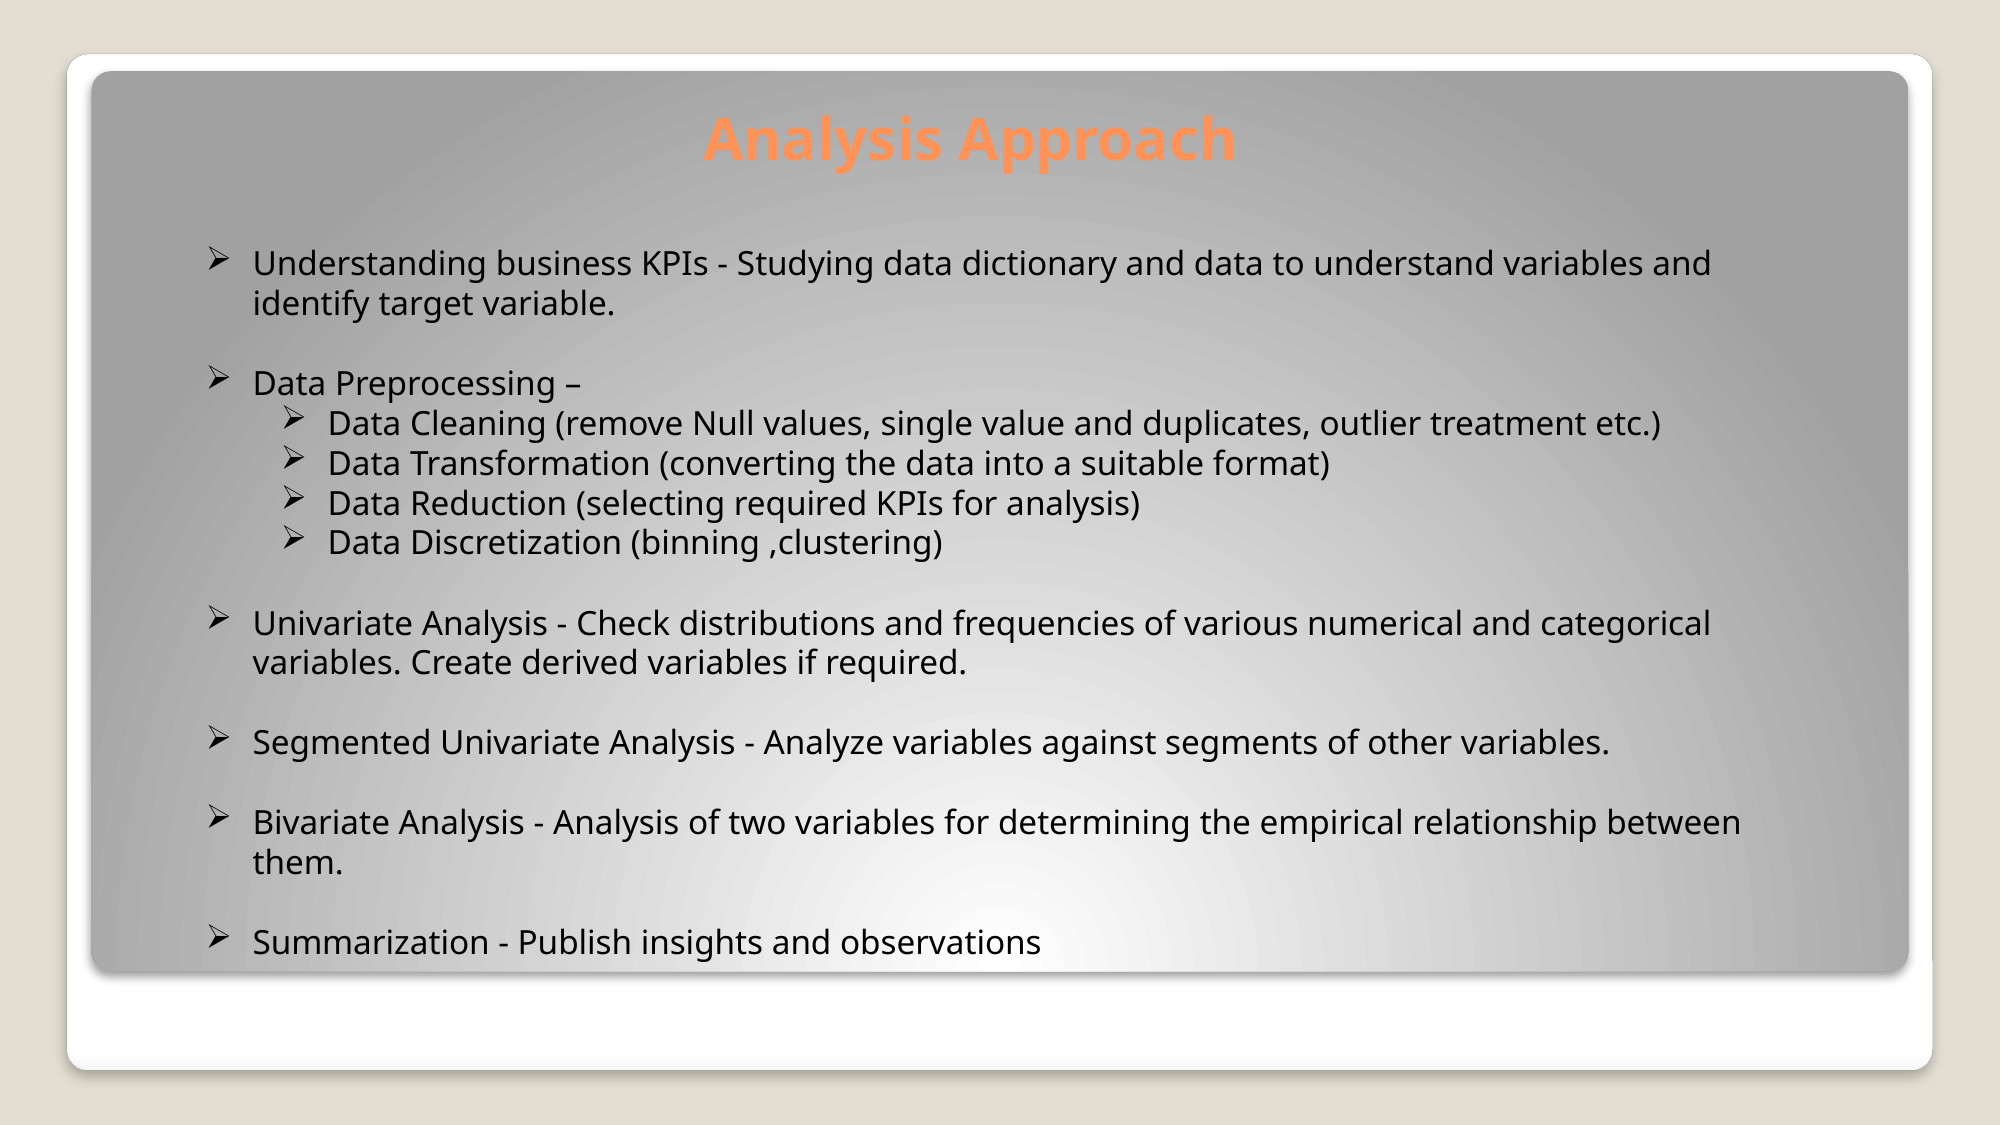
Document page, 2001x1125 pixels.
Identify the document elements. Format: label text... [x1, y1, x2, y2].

text_box Understanding business KPIs - Studying data dictionary and data to understand variables and identify target variable. Data Preprocessing – Data Cleaning (remove Null values, single value and duplicates, outlier treatment etc.) Data Transformation (converting the data into a suitable format) Data Reduction (selecting required KPIs for analysis) Data Discretization (binning ,clustering) Univariate Analysis - Check distributions and frequencies of various numerical and categorical variables. Create derived variables if required. Segmented Univariate Analysis - Analyze variables against segments of other variables. Bivariate Analysis - Analysis of two variables for determining the empirical relationship between them. Summarization - Publish insights and observations [191, 234, 1816, 969]
text_box Analysis Approach [476, 94, 1465, 180]
